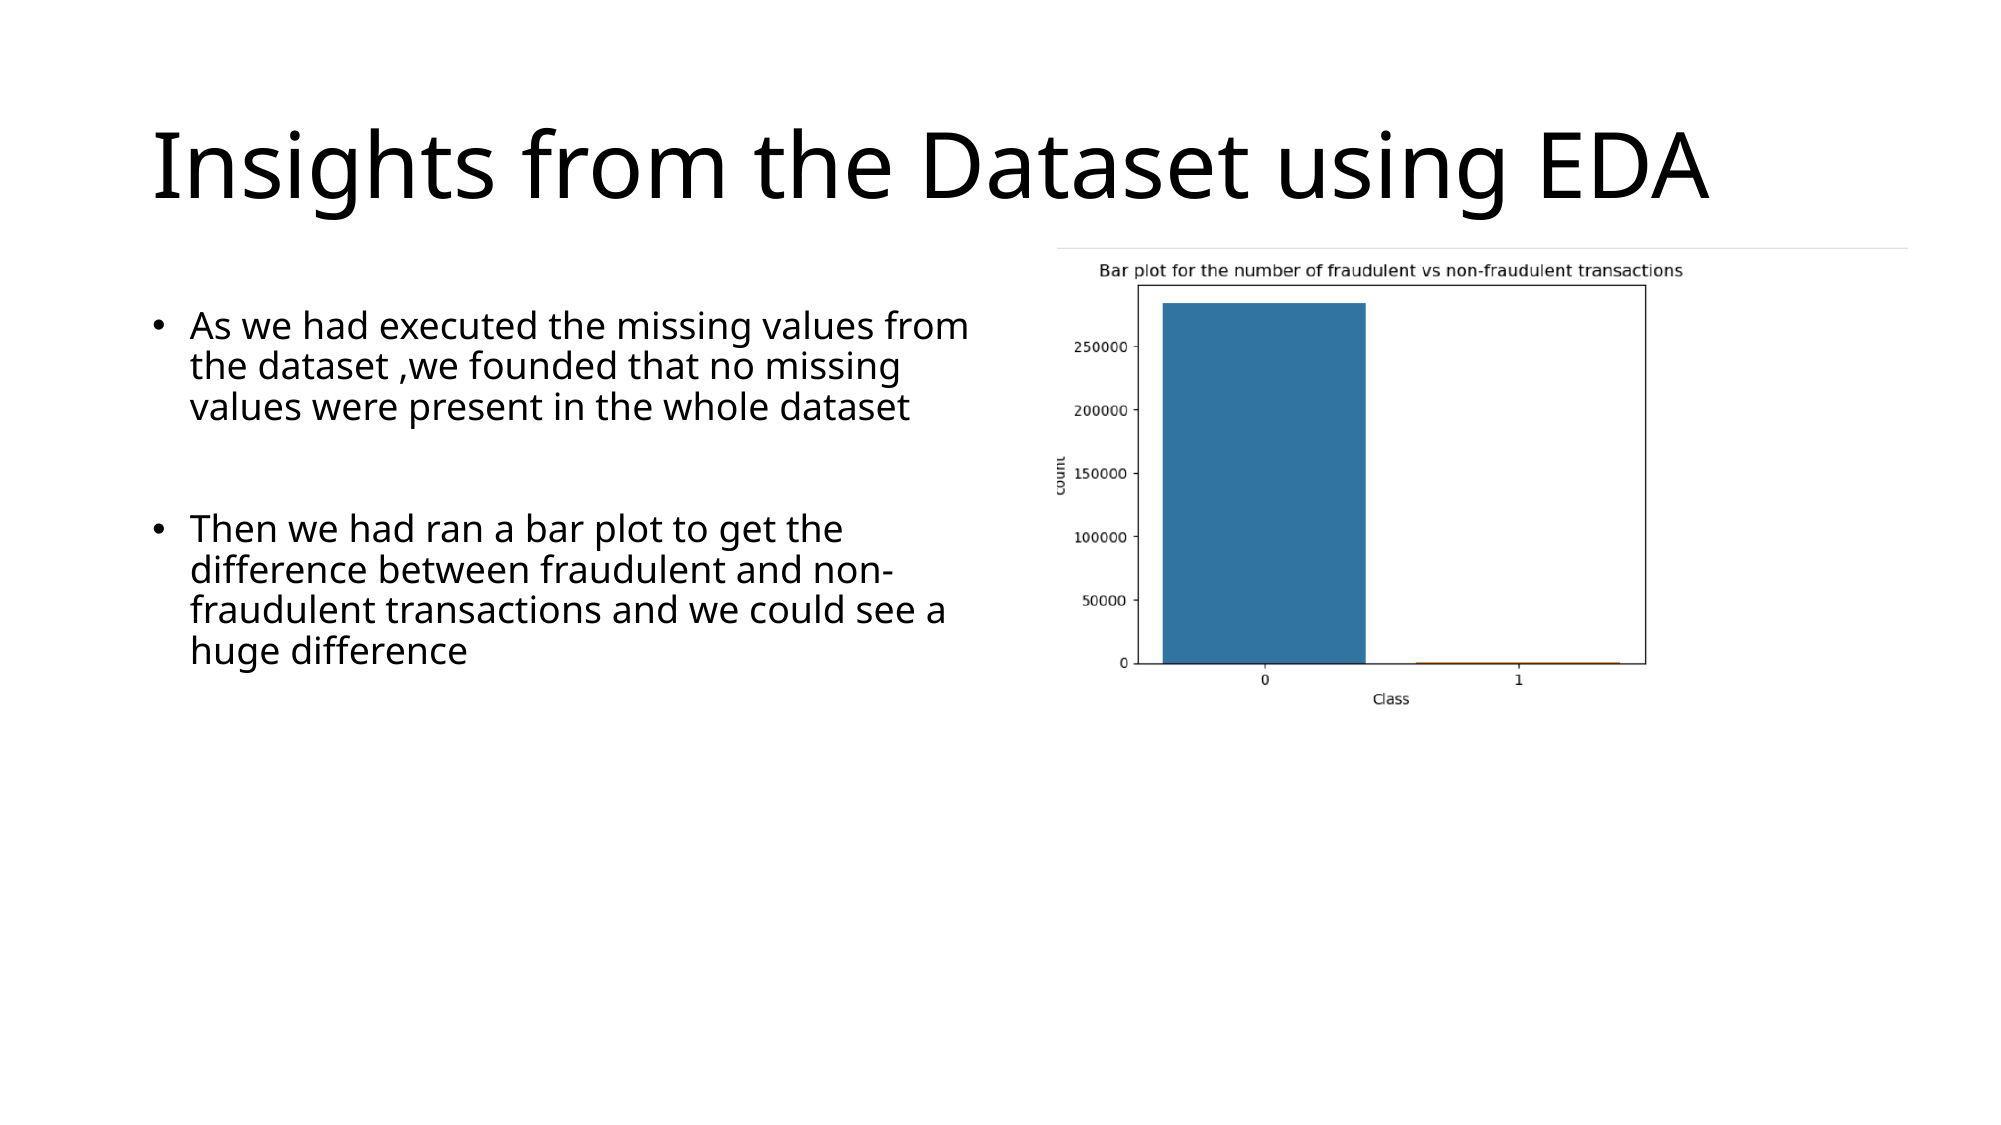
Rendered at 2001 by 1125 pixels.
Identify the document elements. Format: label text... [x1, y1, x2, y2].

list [1057, 247, 1908, 725]
title Insights from the Dataset using EDA [137, 59, 1863, 278]
list As we had executed the missing values from the dataset ,we founded that no missing values were present in the whole dataset Then we had ran a bar plot to get the difference between fraudulent and non-fraudulent transactions and we could see a huge difference [137, 299, 988, 1014]
